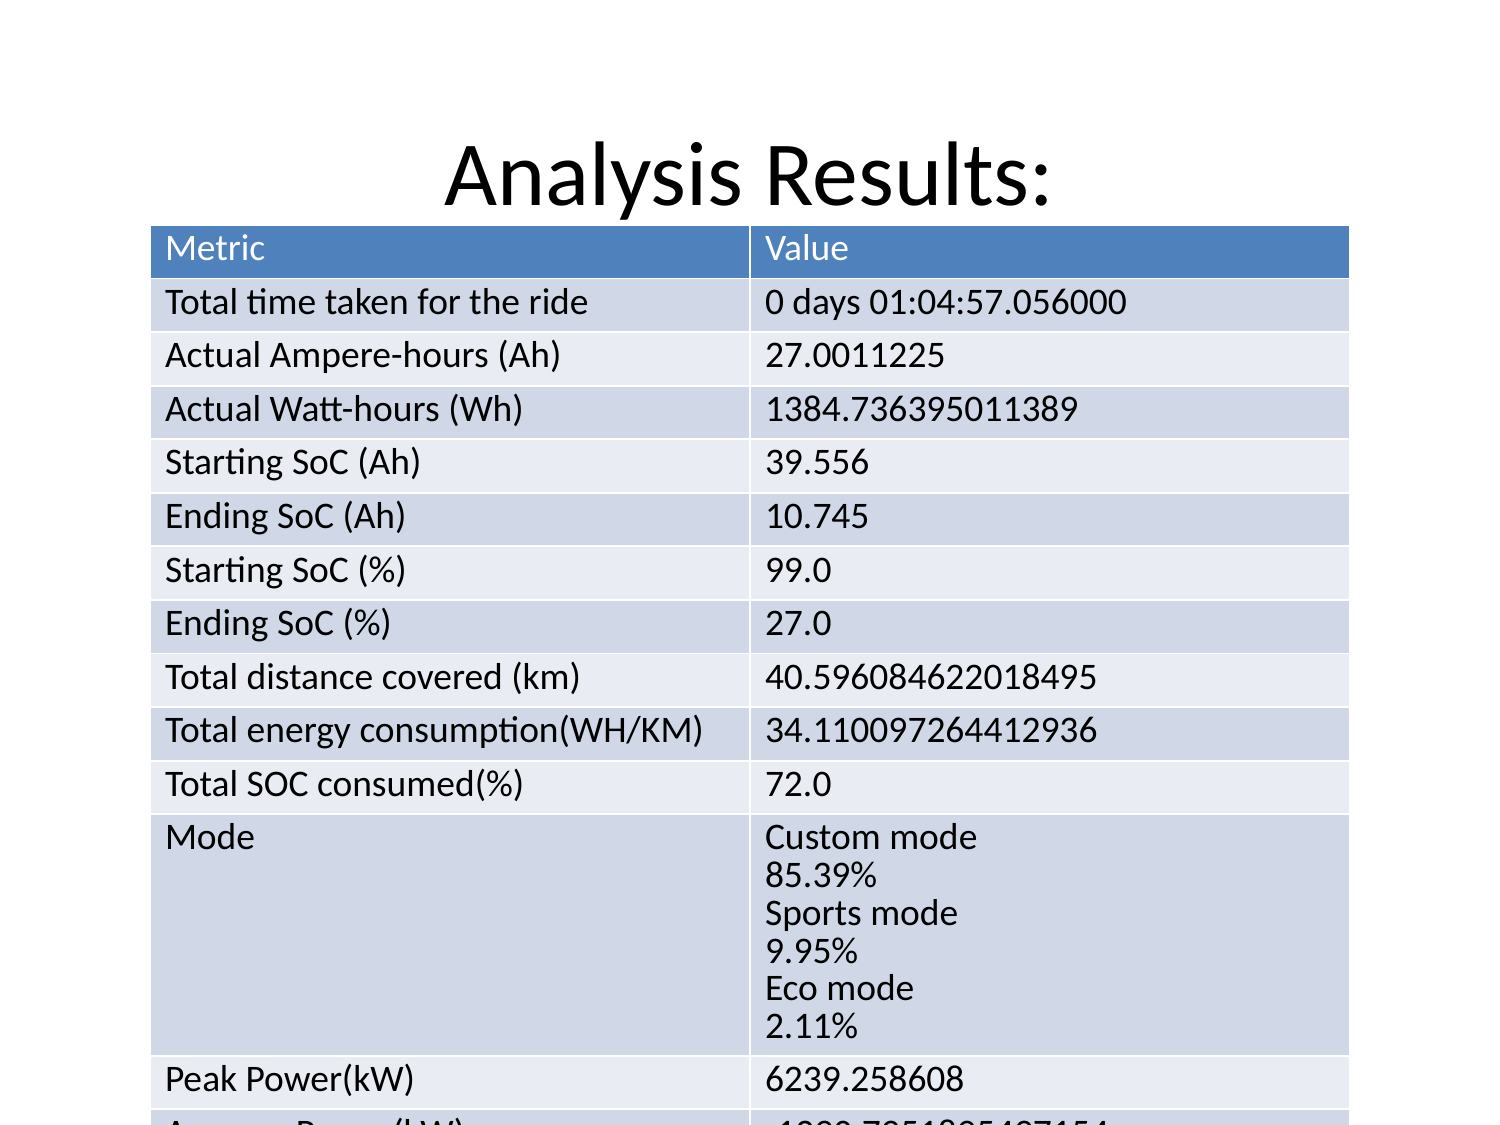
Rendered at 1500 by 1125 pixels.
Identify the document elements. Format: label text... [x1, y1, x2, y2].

table_cell Total energy consumption(WH/KM) [151, 708, 749, 760]
table_cell 40.596084622018495 [751, 654, 1349, 706]
table_cell Peak Power(kW) [151, 1057, 749, 1108]
table_cell 1384.736395011389 [751, 387, 1349, 438]
table_cell 10.745 [751, 494, 1349, 545]
table_cell Starting SoC (%) [151, 547, 749, 599]
table_cell Total time taken for the ride [151, 279, 749, 331]
table_cell 34.110097264412936 [751, 708, 1349, 760]
table_cell Average Power(kW) [151, 1110, 749, 1125]
table_cell 27.0 [751, 601, 1349, 653]
table_cell 39.556 [751, 440, 1349, 492]
table_cell Total SOC consumed(%) [151, 762, 749, 813]
table_cell Custom mode 85.39% Sports mode 9.95% Eco mode 2.11% [751, 815, 1349, 1055]
table_cell Ending SoC (Ah) [151, 494, 749, 545]
table_cell -1290.7951895497154 [751, 1110, 1349, 1125]
table_cell Ending SoC (%) [151, 601, 749, 653]
title Analysis Results: [75, 75, 1425, 263]
table_cell 99.0 [751, 547, 1349, 599]
table_cell 6239.258608 [751, 1057, 1349, 1108]
table_header Value [751, 226, 1349, 278]
table_cell 72.0 [751, 762, 1349, 813]
table_cell Actual Watt-hours (Wh) [151, 387, 749, 438]
table_cell 0 days 01:04:57.056000 [751, 279, 1349, 331]
table_cell 27.0011225 [751, 333, 1349, 385]
table_header Metric [151, 226, 749, 278]
table_cell Actual Ampere-hours (Ah) [151, 333, 749, 385]
table_cell Mode [151, 815, 749, 1055]
table_cell Total distance covered (km) [151, 654, 749, 706]
table_cell Starting SoC (Ah) [151, 440, 749, 492]
